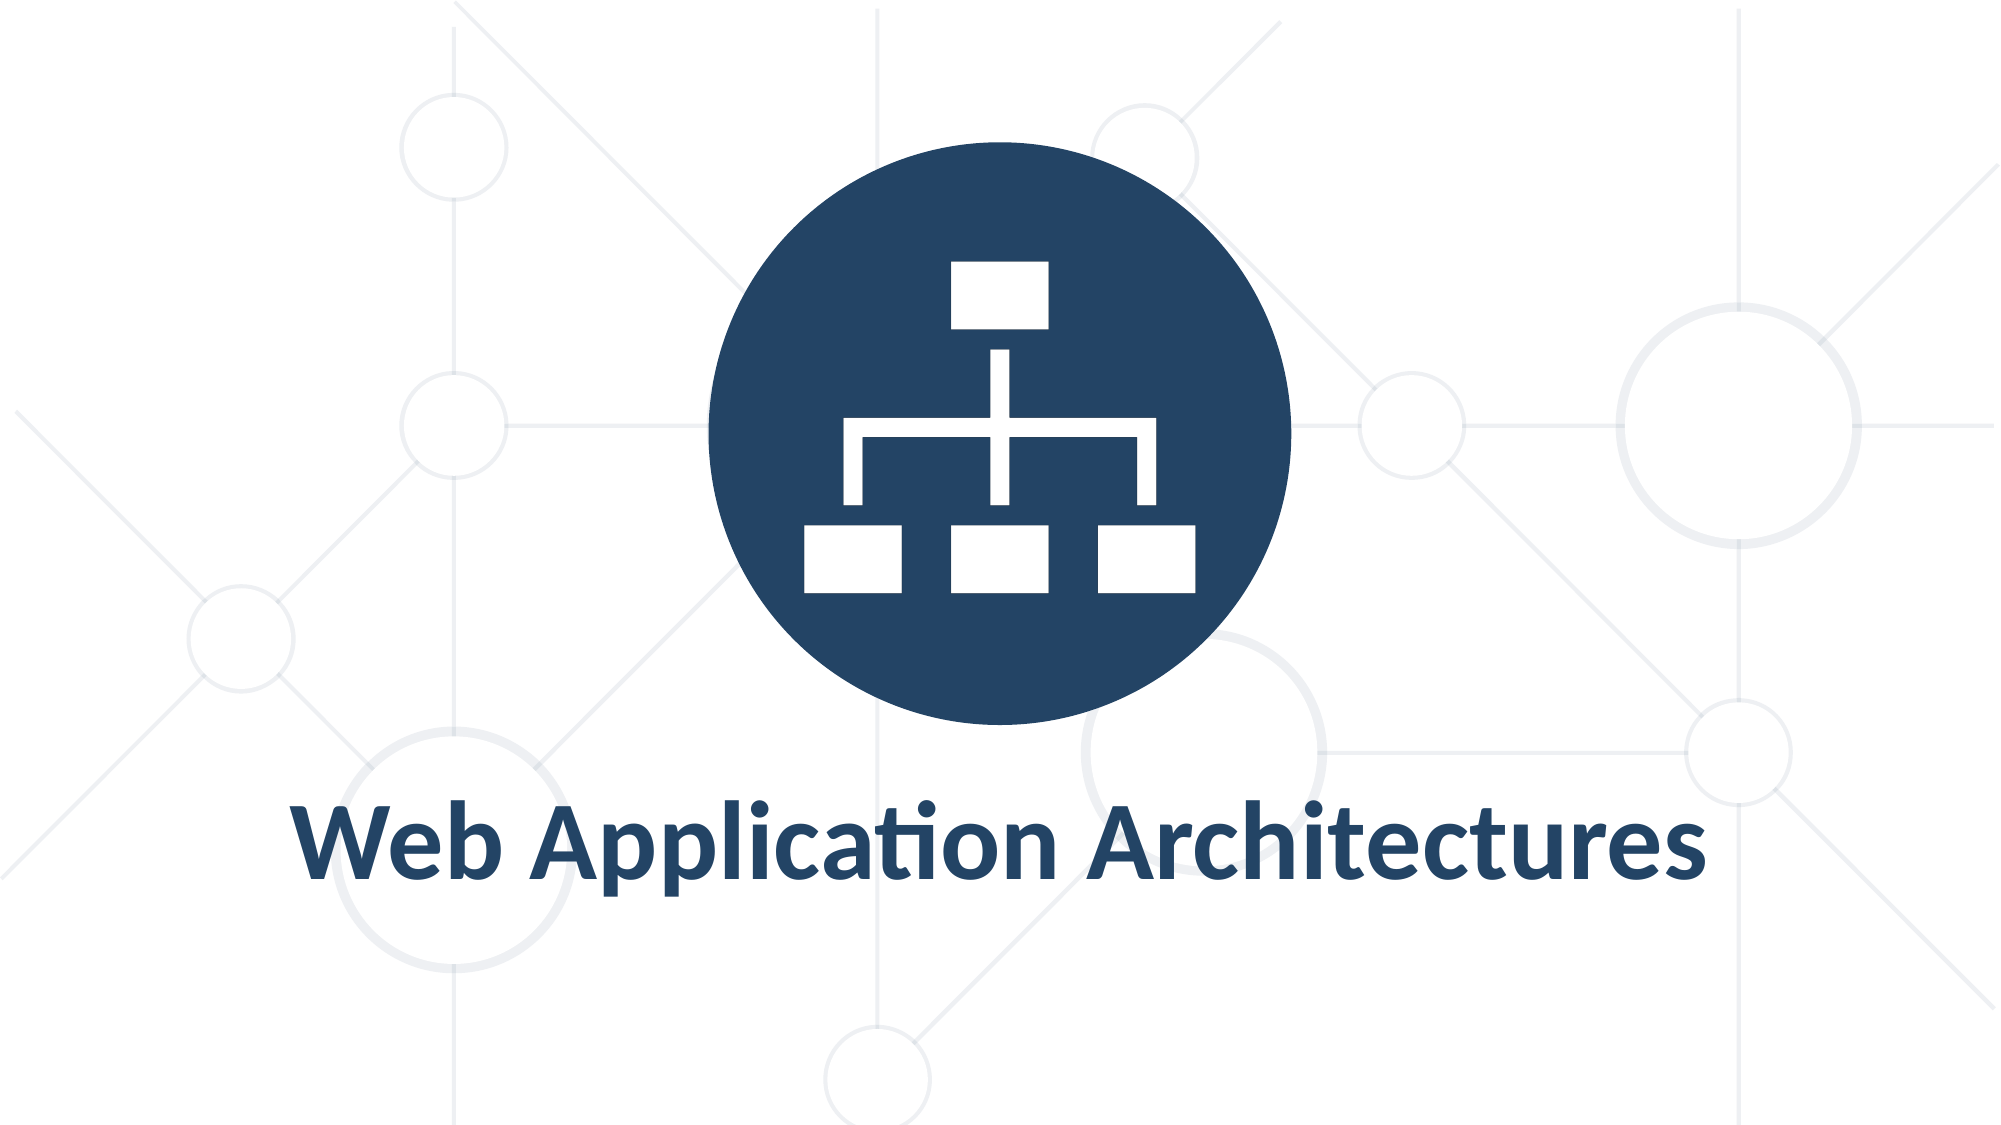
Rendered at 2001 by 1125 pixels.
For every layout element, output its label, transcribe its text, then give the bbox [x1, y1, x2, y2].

picture [765, 192, 1235, 663]
title Web Application Architectures [100, 771, 1900, 898]
